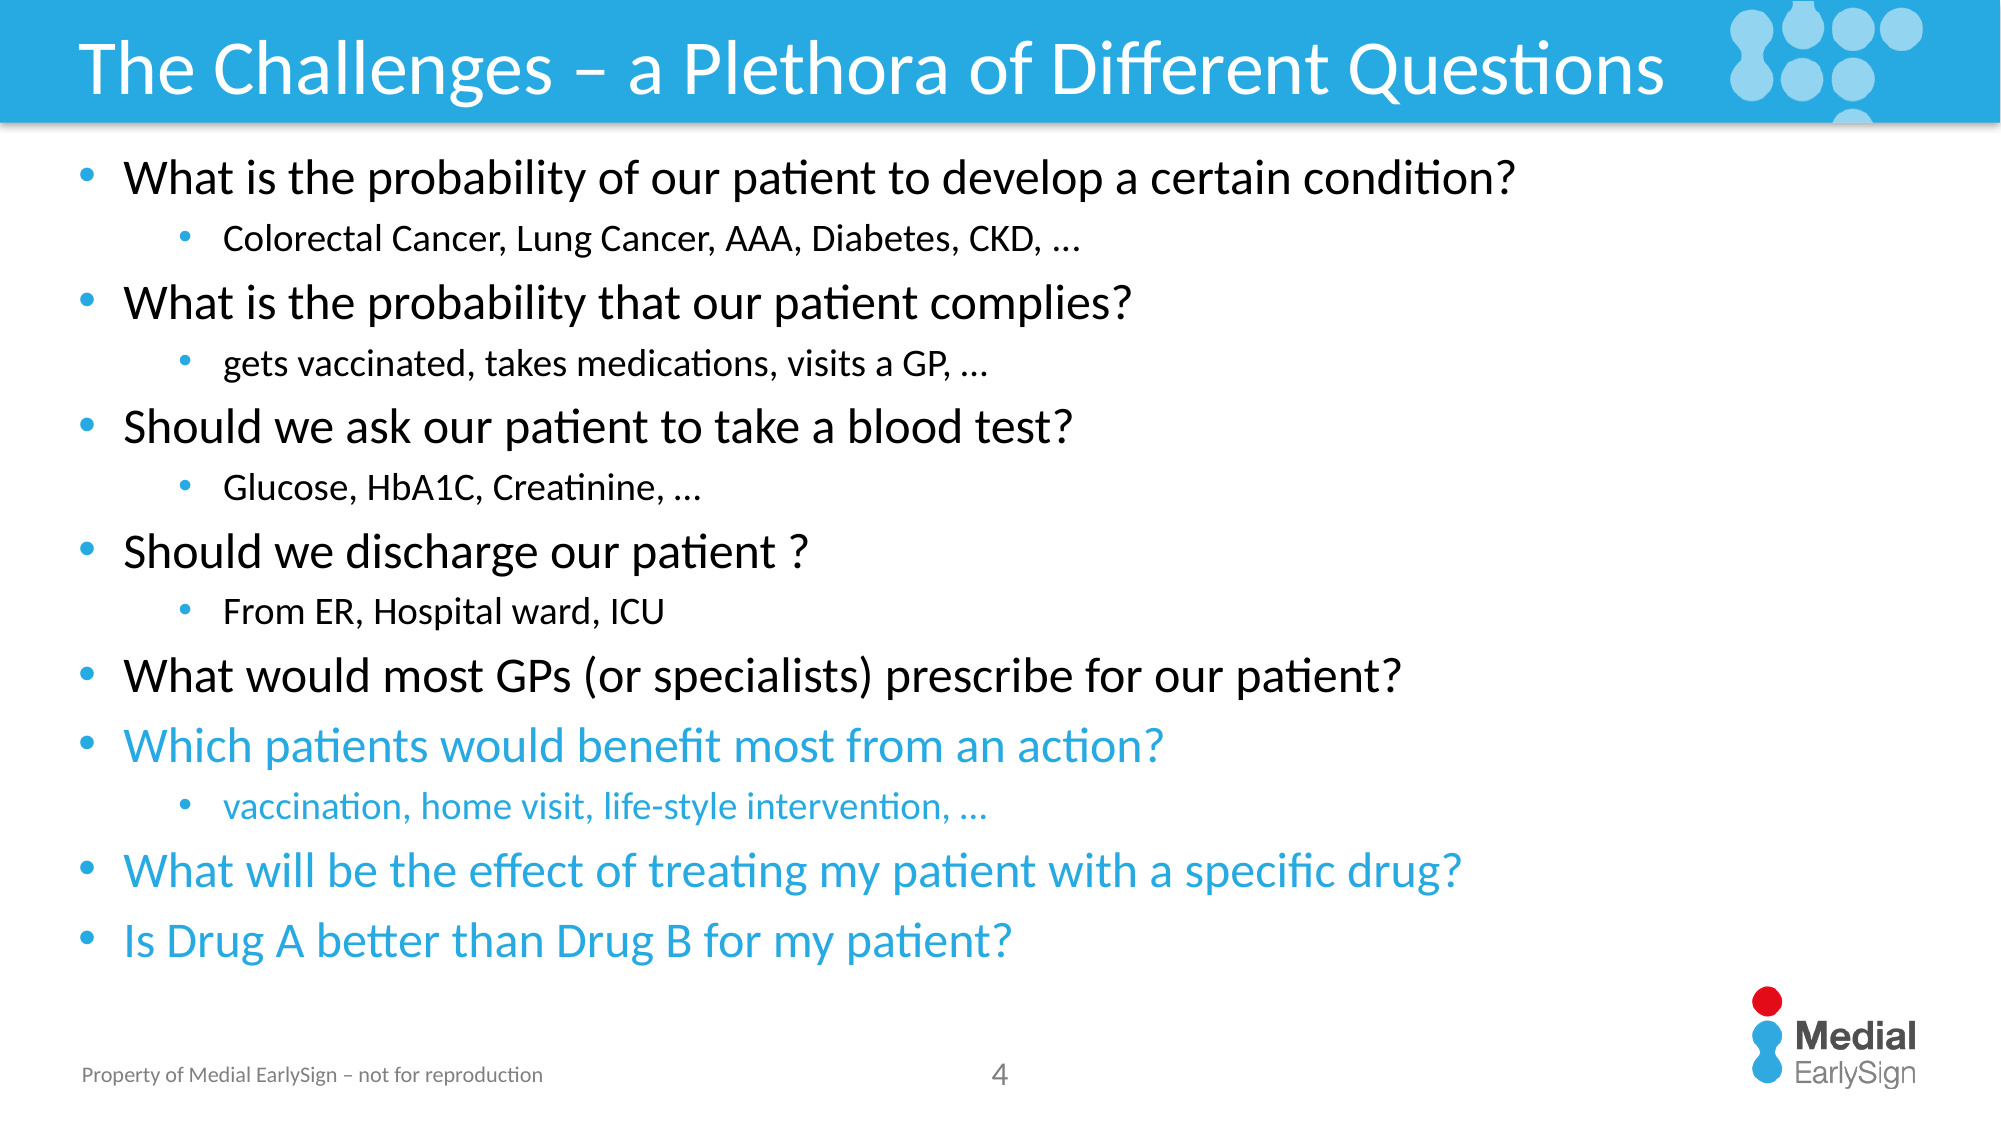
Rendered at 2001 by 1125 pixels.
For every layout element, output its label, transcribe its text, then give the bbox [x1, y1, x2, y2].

list What is the probability of our patient to develop a certain condition? Colorectal Cancer, Lung Cancer, AAA, Diabetes, CKD, ... What is the probability that our patient complies? gets vaccinated, takes medications, visits a GP, … Should we ask our patient to take a blood test? Glucose, HbA1C, Creatinine, … Should we discharge our patient ? From ER, Hospital ward, ICU What would most GPs (or specialists) prescribe for our patient? Which patients would benefit most from an action? vaccination, home visit, life-style intervention, … What will be the effect of treating my patient with a specific drug? Is Drug A better than Drug B for my patient? [63, 137, 1835, 1089]
title The Challenges – a Plethora of Different Questions [63, 8, 1729, 119]
picture [1730, 1, 1923, 123]
picture [1835, 986, 1915, 1089]
